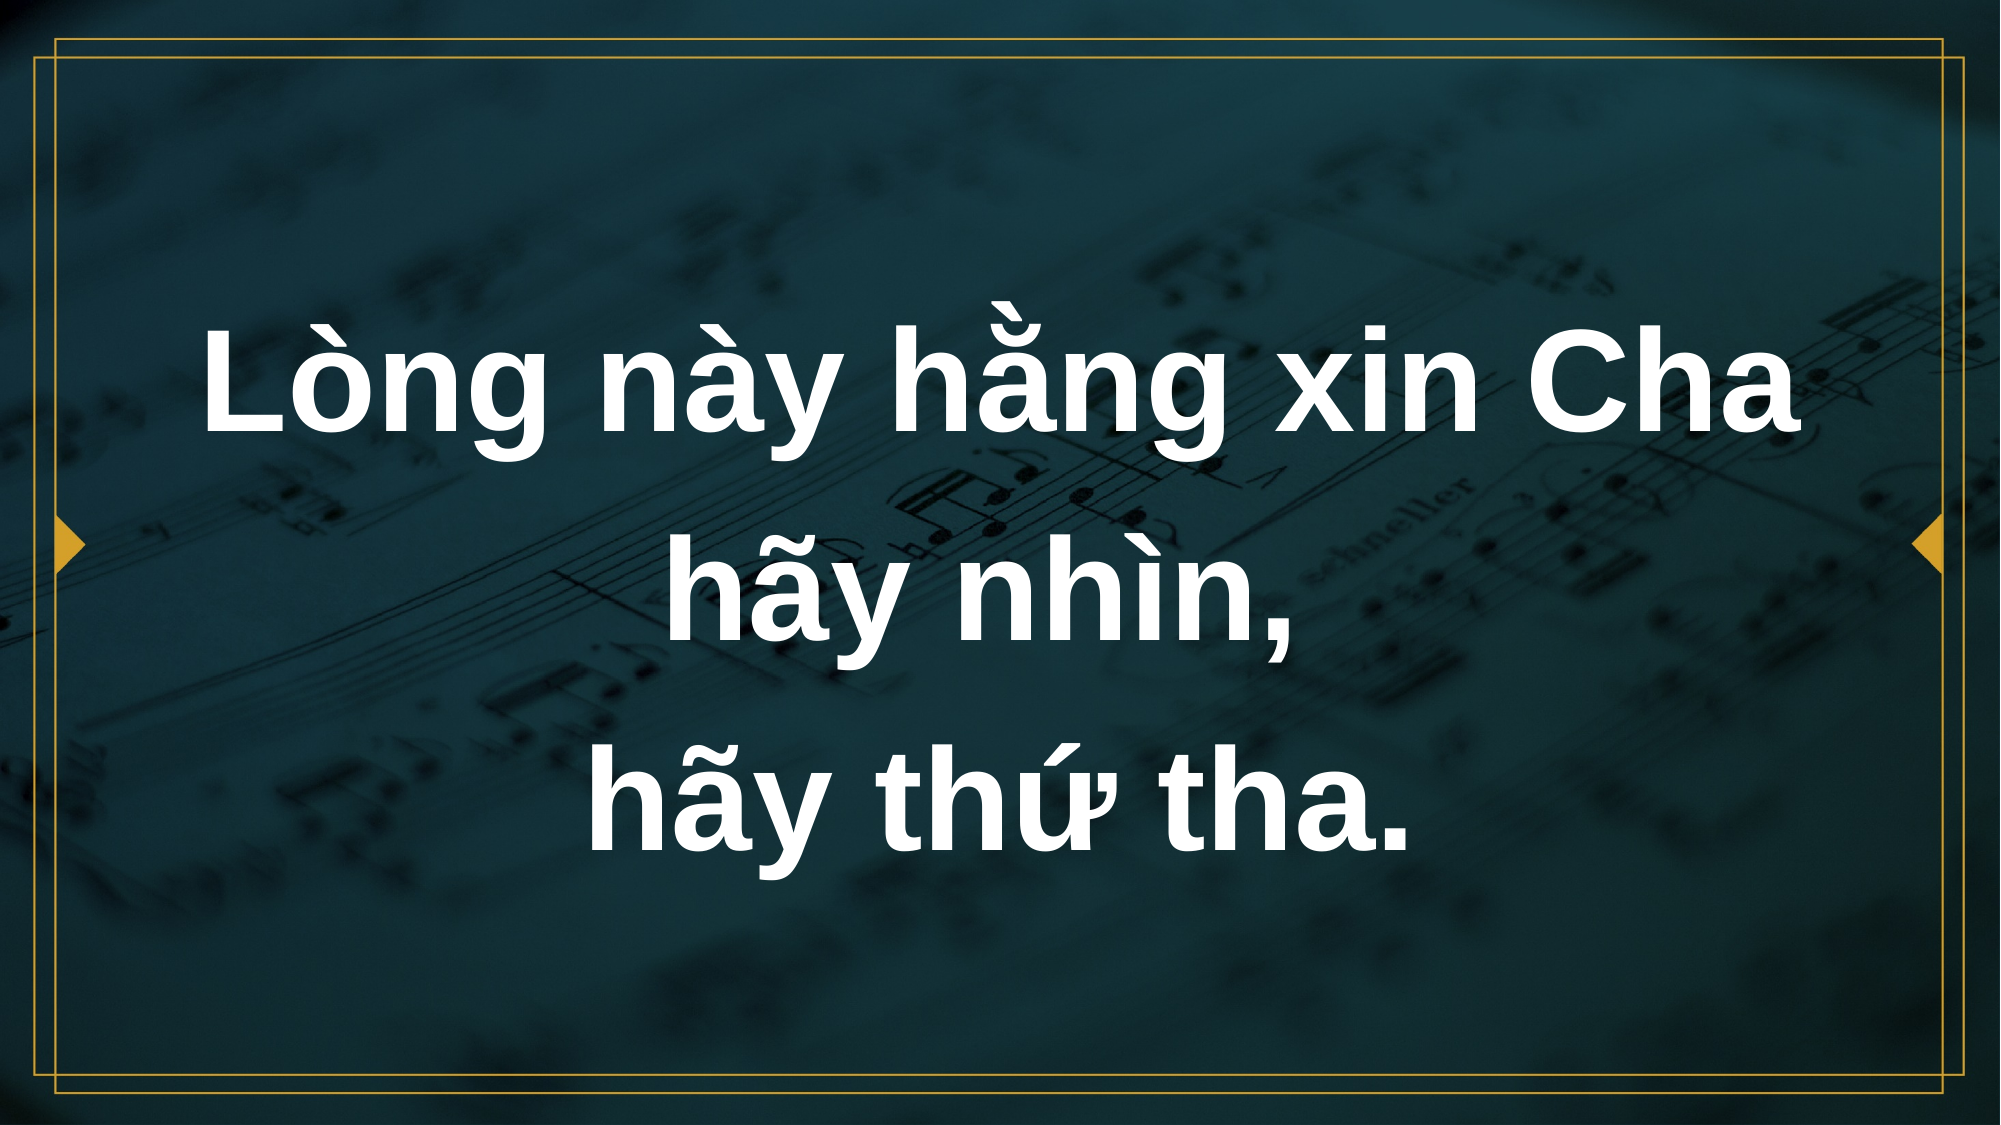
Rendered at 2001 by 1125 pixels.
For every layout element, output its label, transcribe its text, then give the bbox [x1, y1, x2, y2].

picture [0, 0, 2000, 1125]
title Lòng này hằng xin Cha hãy nhìn, hãy thứ tha. [55, 53, 1945, 1077]
